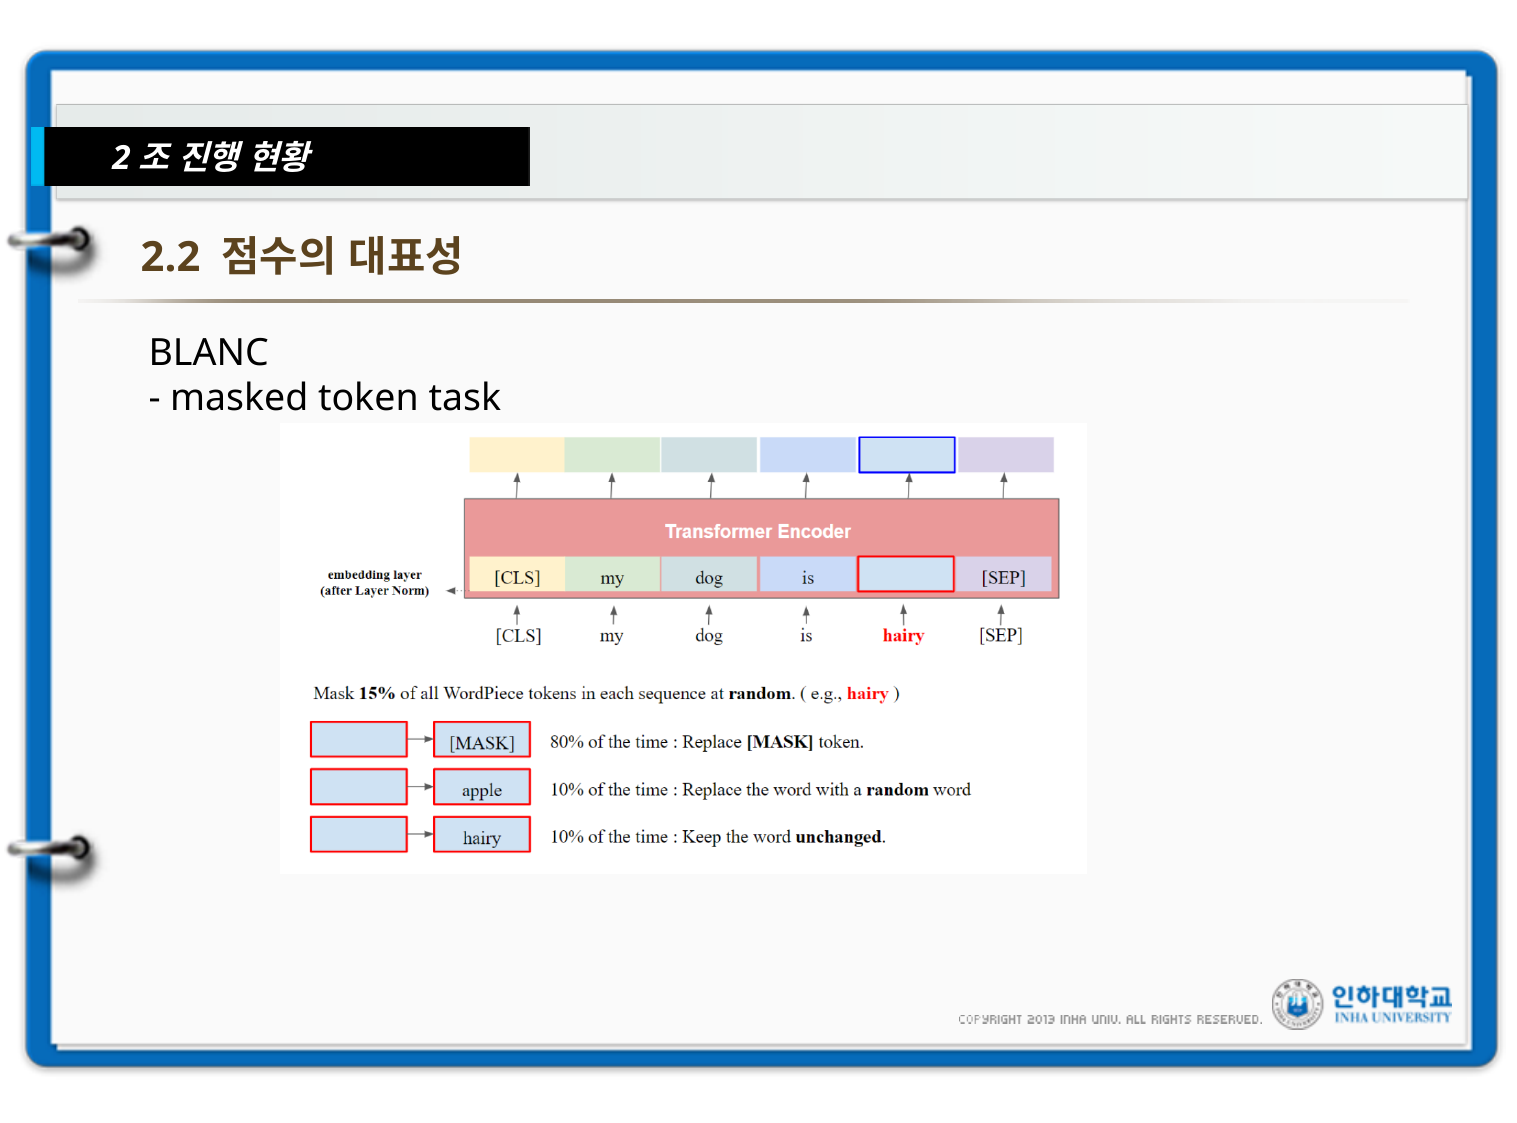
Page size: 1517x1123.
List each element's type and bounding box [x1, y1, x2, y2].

picture [51, 103, 1472, 205]
text_box [4, 42, 1507, 1080]
picture [78, 295, 1410, 307]
text_box [31, 127, 530, 187]
picture [280, 423, 1087, 874]
